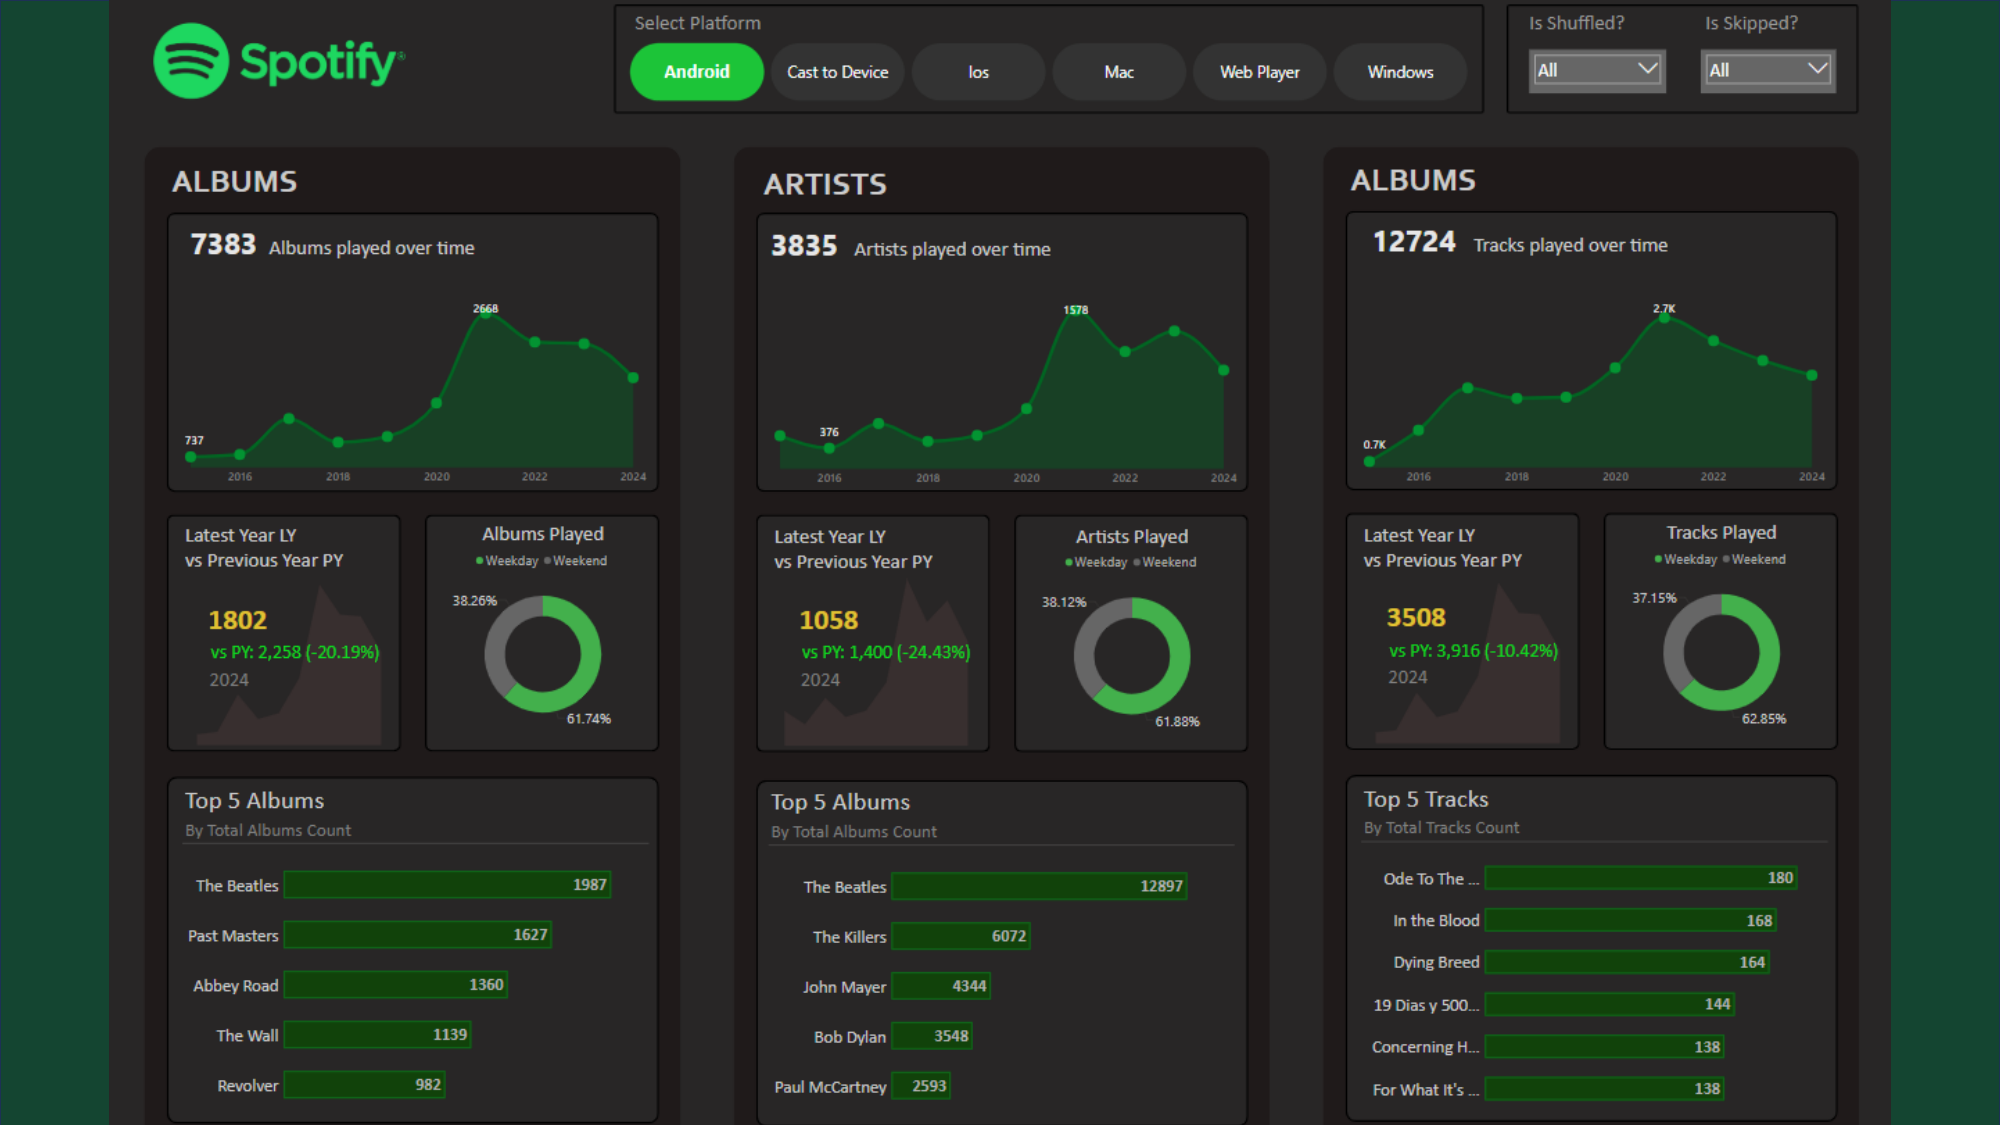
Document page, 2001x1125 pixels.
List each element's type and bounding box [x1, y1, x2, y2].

text_box [1891, 0, 2000, 1125]
text_box [0, 0, 109, 1125]
picture [109, 0, 1891, 1125]
